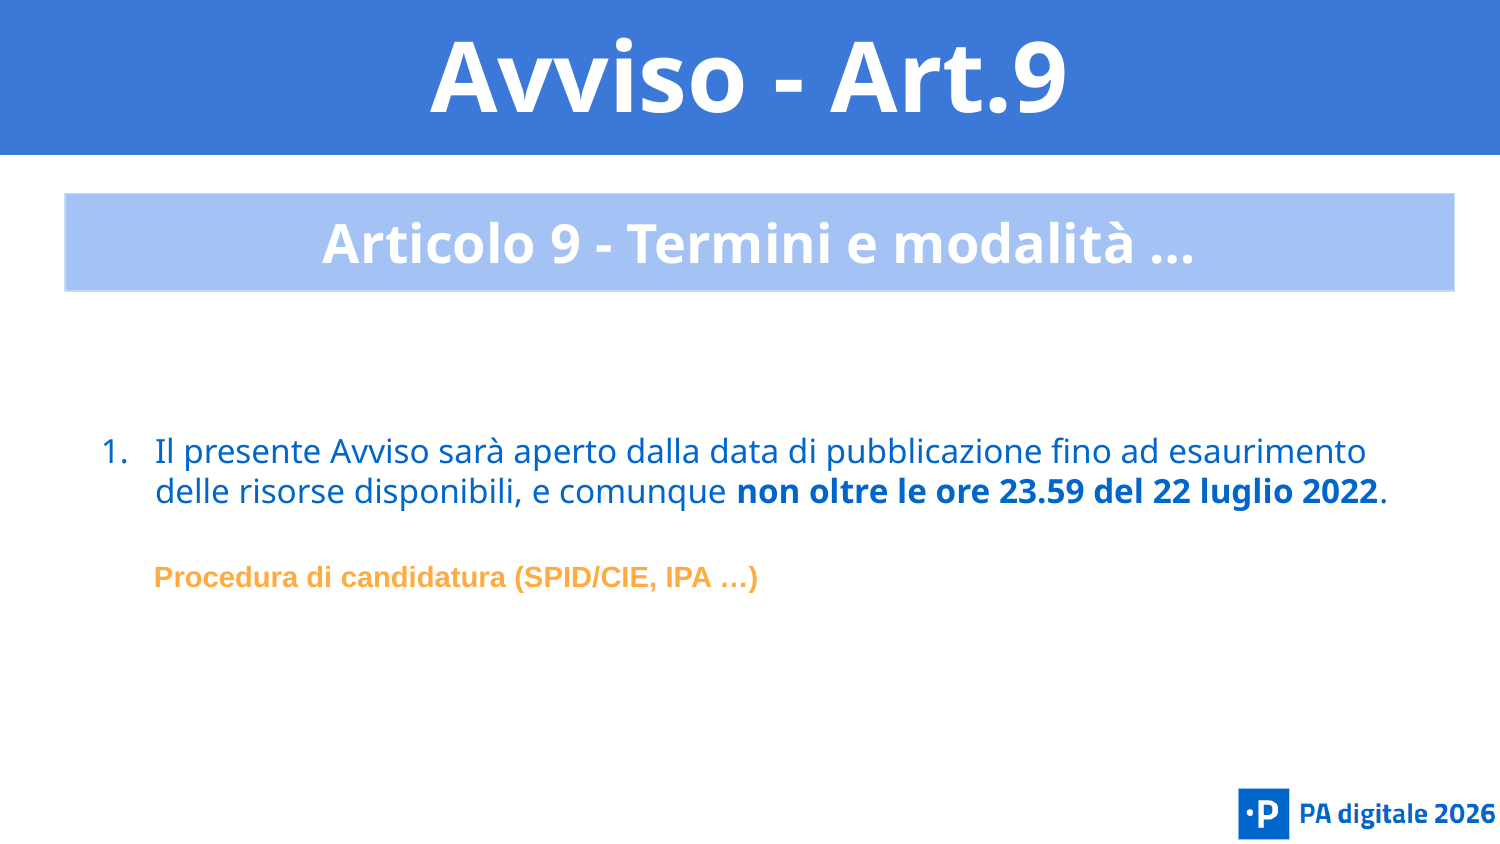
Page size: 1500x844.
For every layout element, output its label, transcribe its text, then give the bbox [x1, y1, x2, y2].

picture [1233, 782, 1500, 844]
text_box Avviso - Art.9 [0, 0, 1500, 154]
text_box Articolo 9 - Termini e modalità … [65, 193, 1455, 291]
text_box Il presente Avviso sarà aperto dalla data di pubblicazione fino ad esaurimento delle risorse disponibili, e comunque non oltre le ore 23.59 del 22 luglio 2022. [65, 456, 1455, 764]
text_box Procedura di candidatura (SPID/CIE, IPA …) [0, 542, 913, 608]
